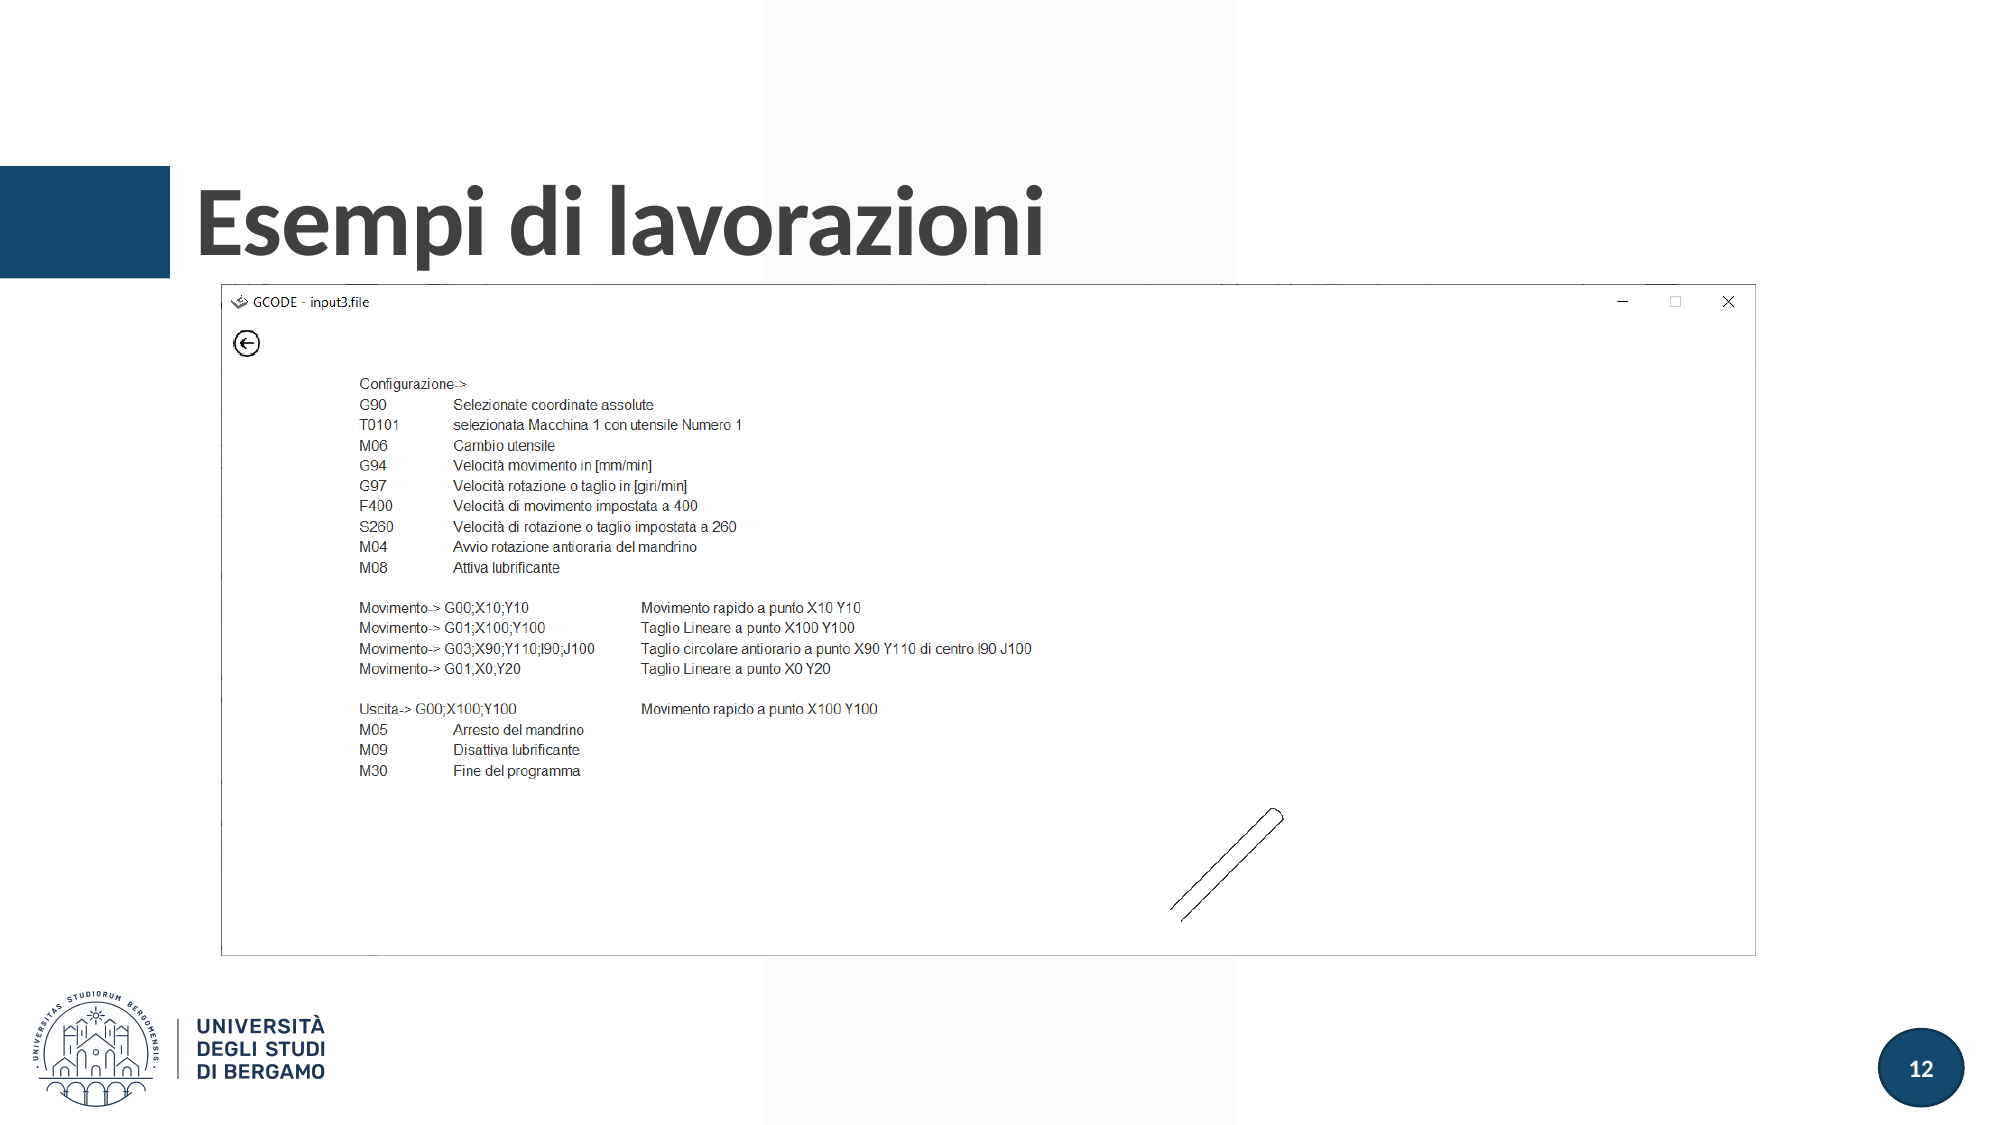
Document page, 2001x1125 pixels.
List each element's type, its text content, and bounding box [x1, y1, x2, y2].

picture [33, 990, 325, 1107]
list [221, 284, 1757, 957]
title Esempi di lavorazioni [180, 47, 1830, 285]
text_box 12 [1877, 1027, 1965, 1108]
